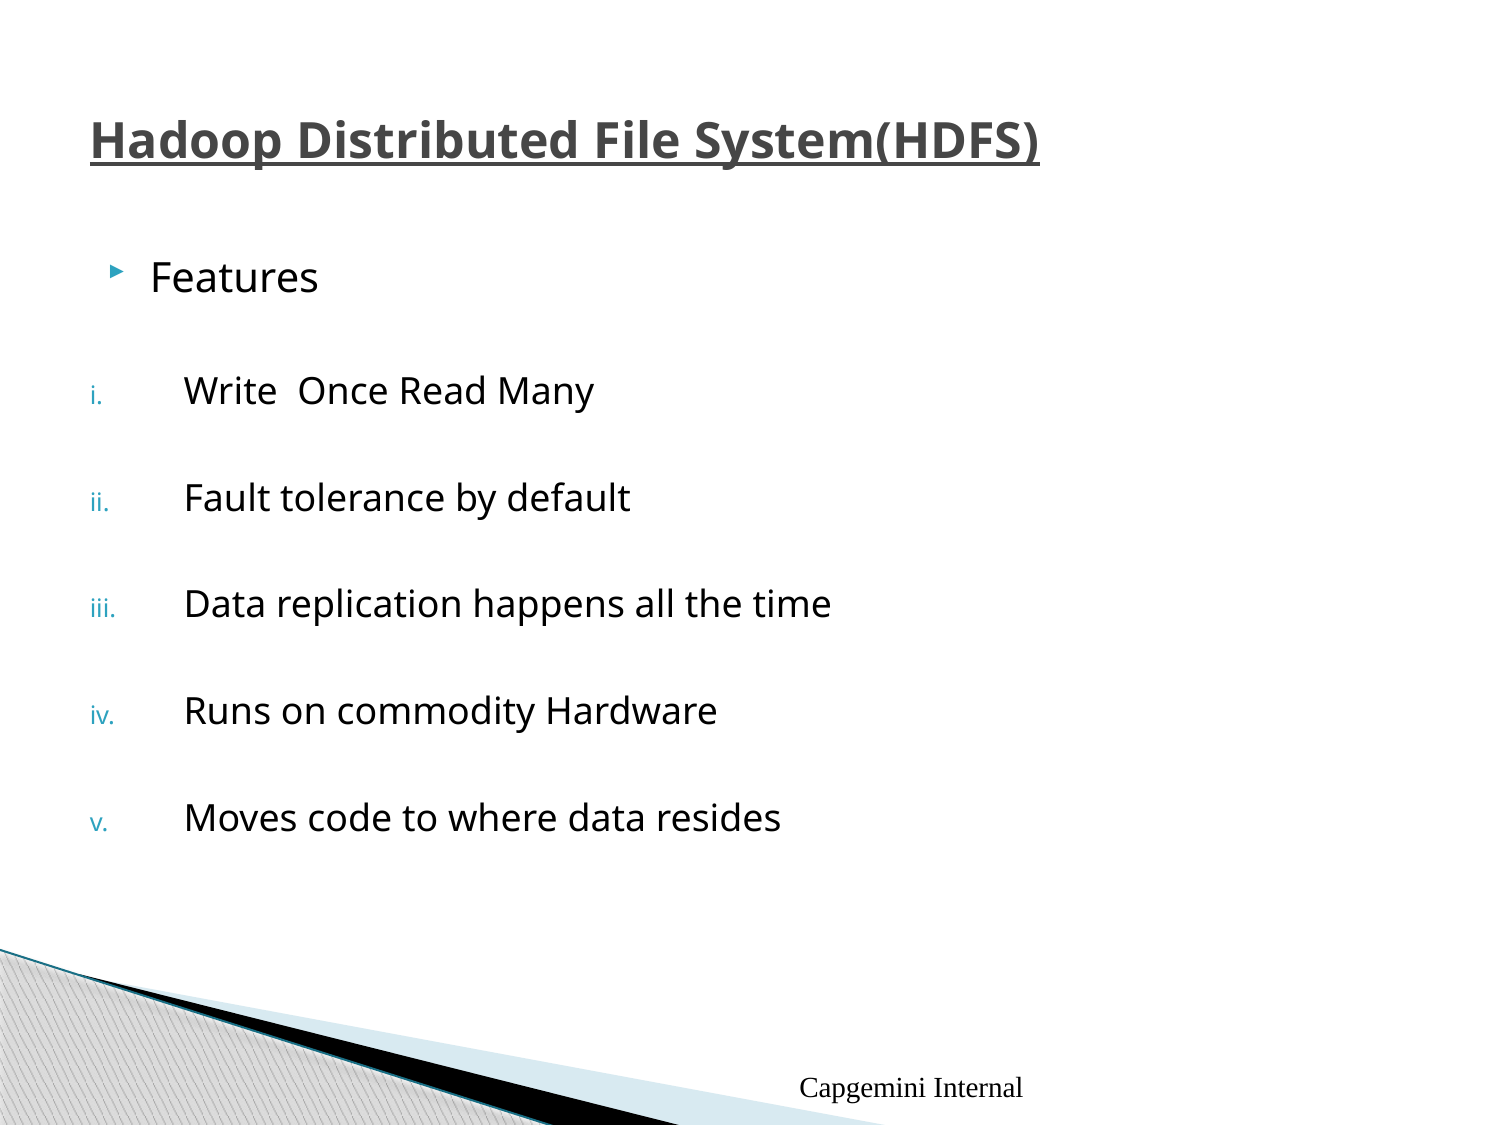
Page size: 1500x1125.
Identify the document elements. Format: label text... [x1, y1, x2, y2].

list Features Write Once Read Many Fault tolerance by default Data replication happens all the time Runs on commodity Hardware Moves code to where data resides [75, 243, 1425, 986]
footer Capgemini Internal [718, 1051, 1105, 1112]
title Hadoop Distributed File System(HDFS) [75, 45, 1425, 233]
